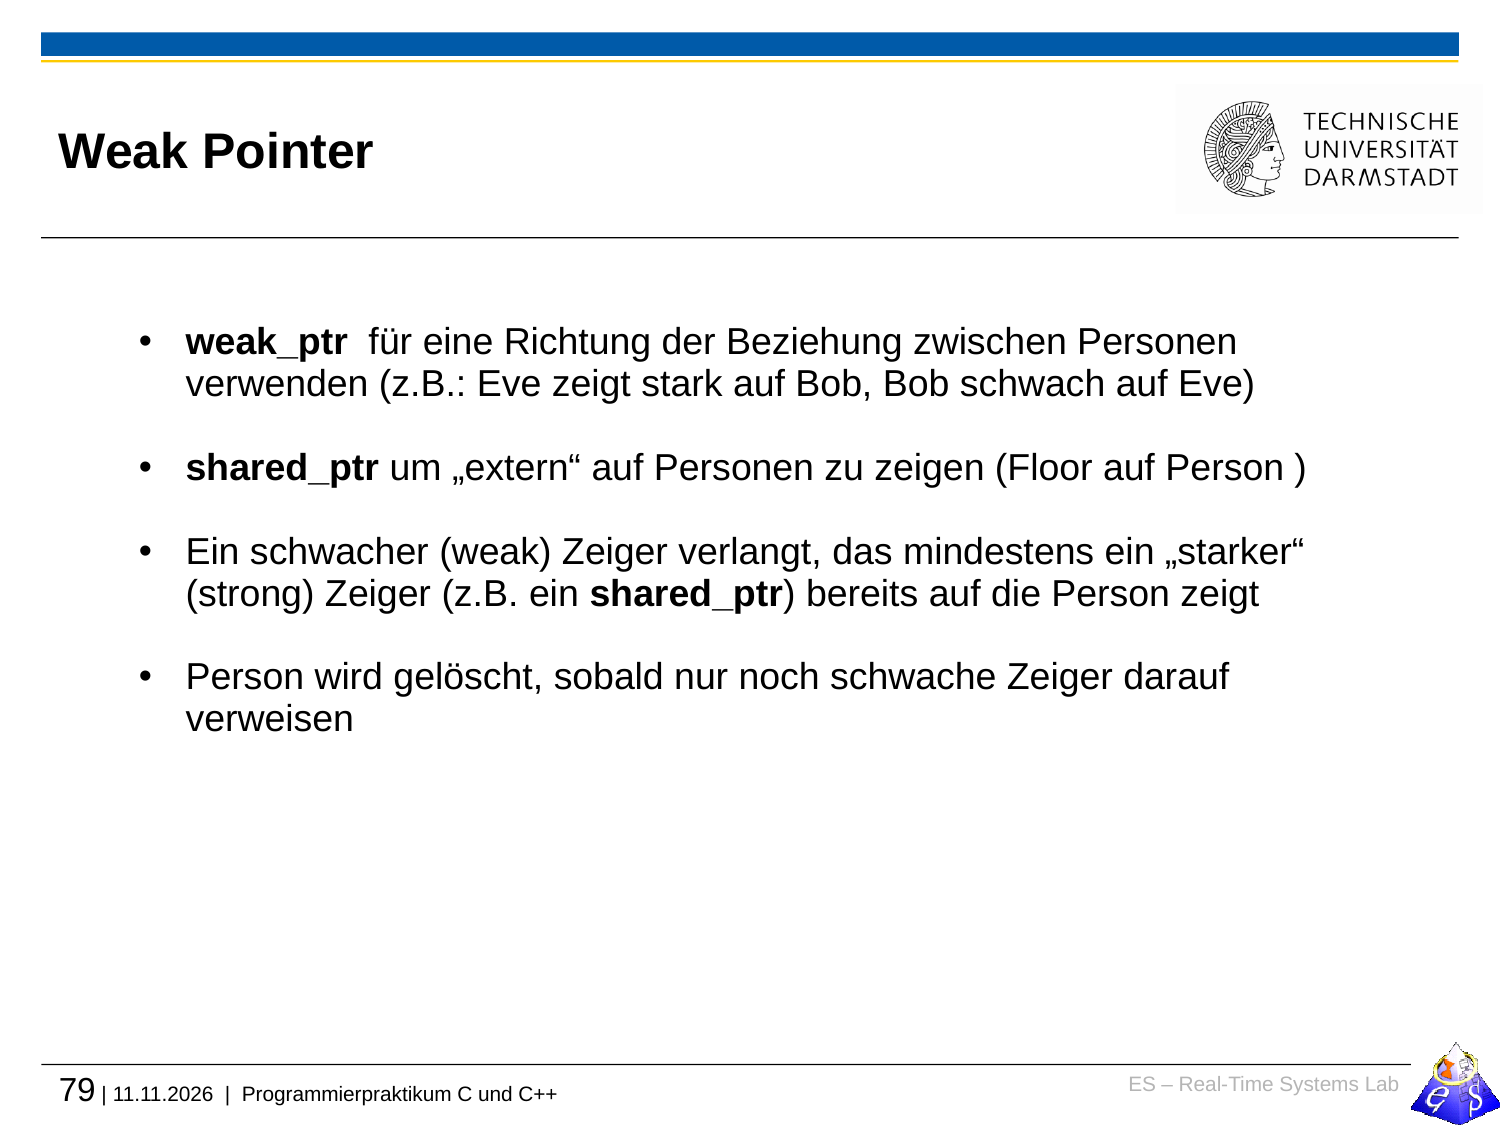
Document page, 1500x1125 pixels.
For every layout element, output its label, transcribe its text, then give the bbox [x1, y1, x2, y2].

text_box weak_ptr für eine Richtung der Beziehung zwischen Personen verwenden (z.B.: Eve zeigt stark auf Bob, Bob schwach auf Eve) shared_ptr um „extern“ auf Personen zu zeigen (Floor auf Person ) Ein schwacher (weak) Zeiger verlangt, das mindestens ein „starker“ (strong) Zeiger (z.B. ein shared_ptr) bereits auf die Person zeigt Person wird gelöscht, sobald nur noch schwache Zeiger darauf verweisen [123, 314, 1341, 748]
picture [1187, 84, 1483, 214]
title Weak Pointer [58, 80, 1187, 218]
picture [1411, 1041, 1500, 1125]
